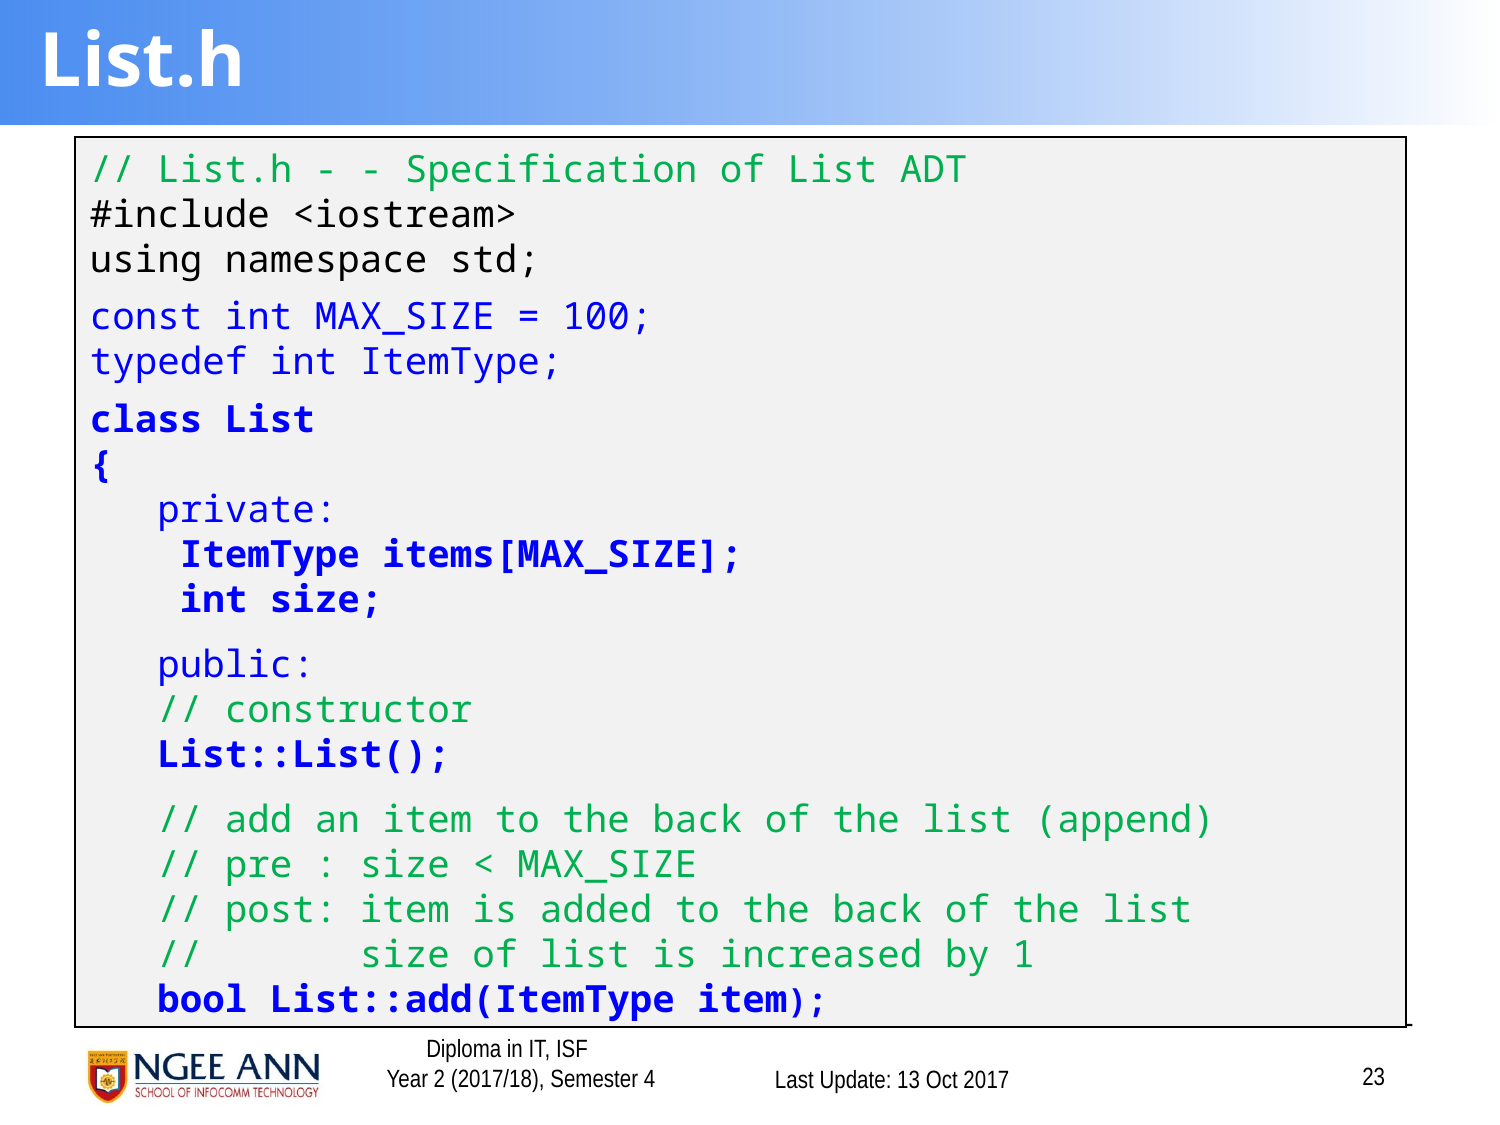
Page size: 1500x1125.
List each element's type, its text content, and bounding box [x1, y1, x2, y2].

title List.h [23, 0, 1500, 115]
text_box // List.h - - Specification of List ADT #include <iostream> using namespace std; const int MAX_SIZE = 100; typedef int ItemType; class List { private: ItemType items[MAX_SIZE]; int size; public: // constructor List::List(); // add an item to the back of the list (append) // pre : size < MAX_SIZE // post: item is added to the back of the list // size of list is increased by 1 bool List::add(ItemType item); [75, 137, 1407, 1028]
picture [62, 1028, 344, 1125]
